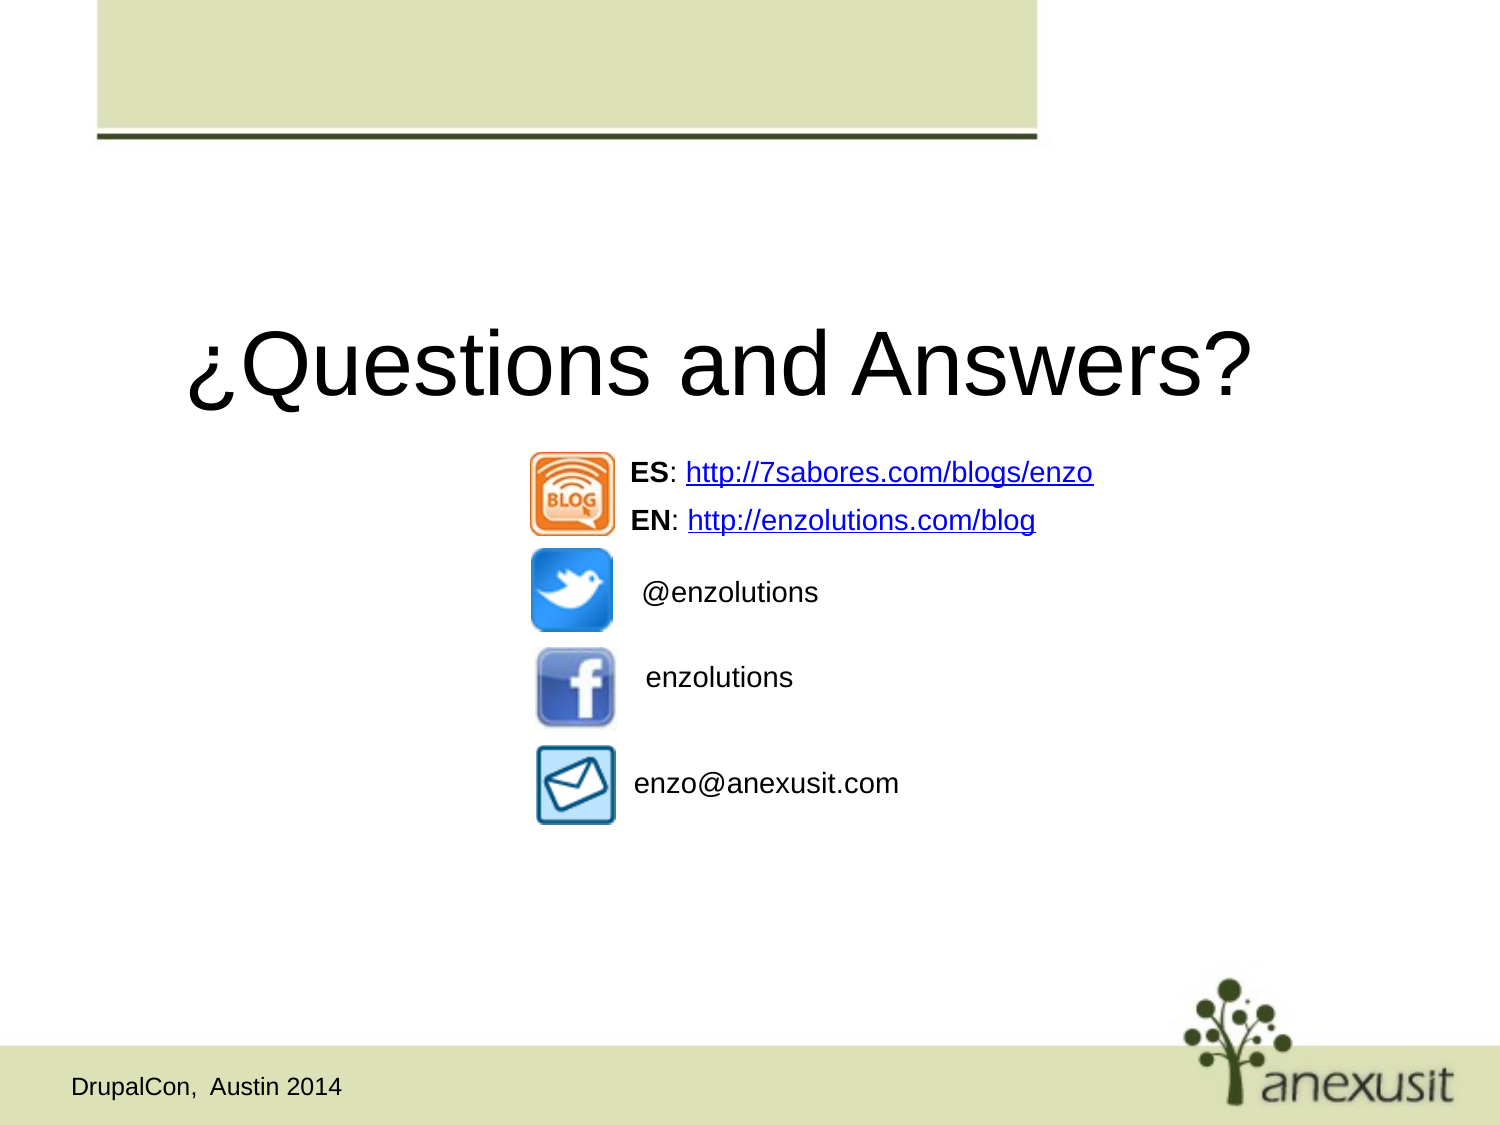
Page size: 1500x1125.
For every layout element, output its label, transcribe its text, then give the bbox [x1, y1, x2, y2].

text_box ¿Questions and Answers? [184, 303, 1256, 414]
text_box EN: http://enzolutions.com/blog [623, 493, 1045, 544]
text_box enzo@anexusit.com [626, 757, 908, 807]
picture [0, 0, 1500, 1125]
text_box DrupalCon, Austin 2014 [63, 1062, 351, 1109]
text_box @enzolutions [633, 565, 827, 616]
text_box enzolutions [638, 650, 802, 701]
text_box ES: http://7sabores.com/blogs/enzo [622, 446, 1101, 496]
